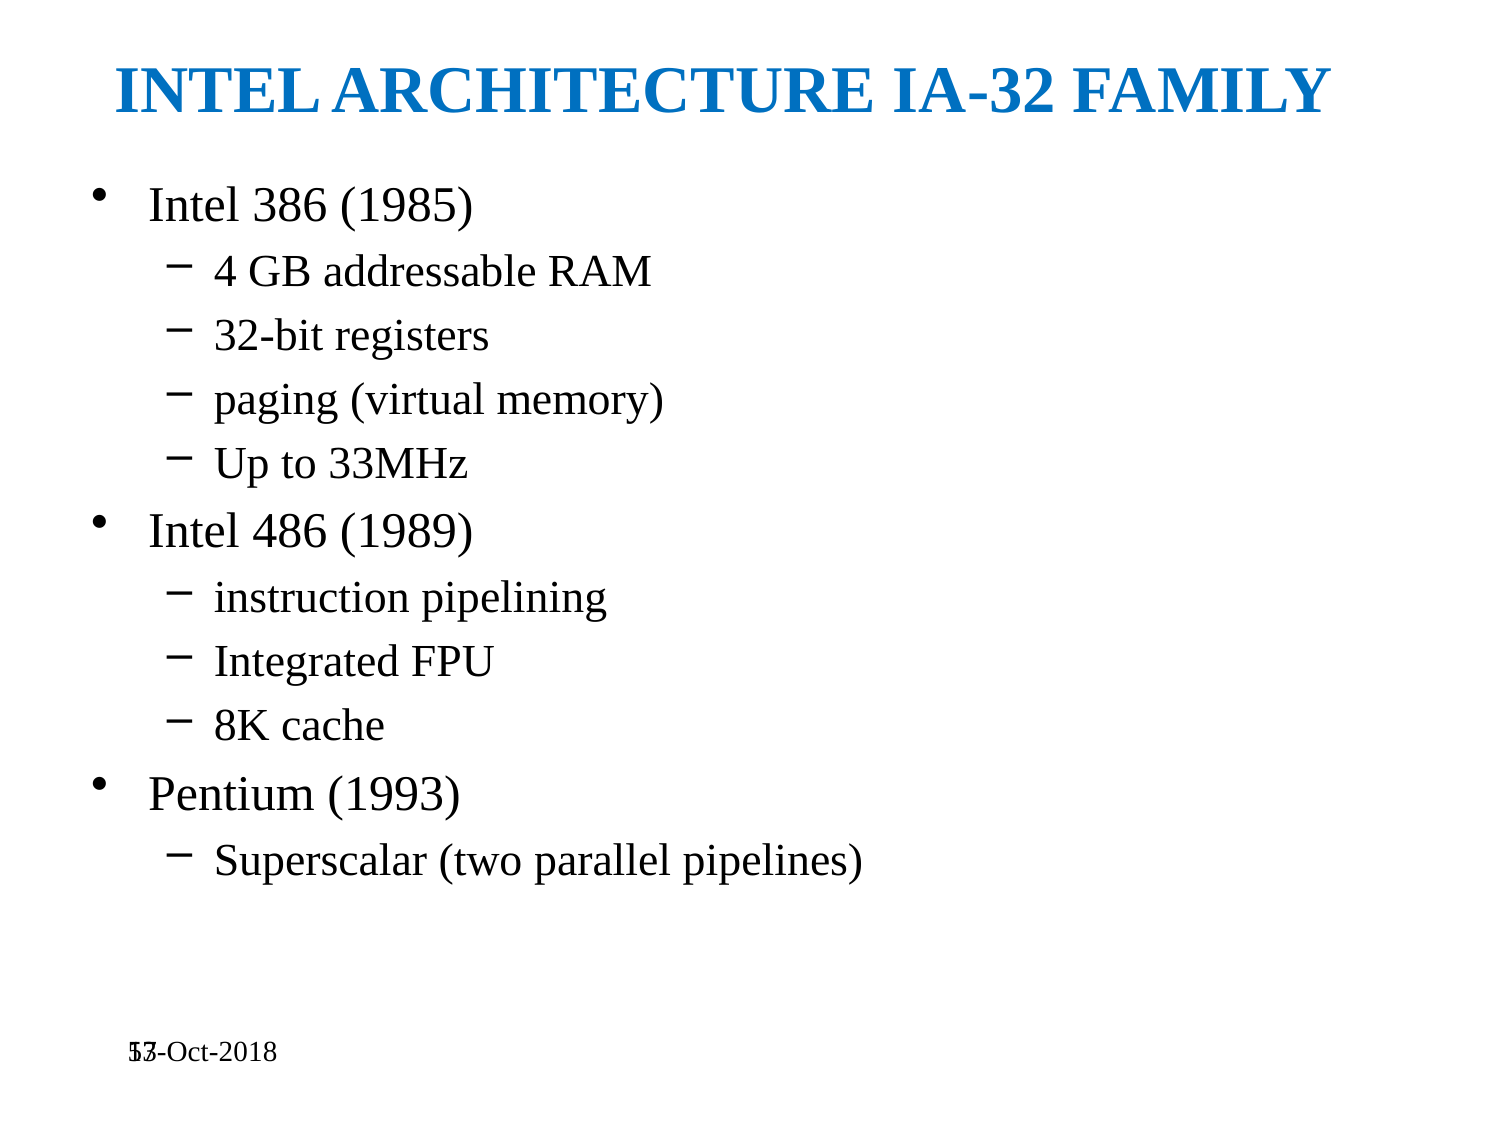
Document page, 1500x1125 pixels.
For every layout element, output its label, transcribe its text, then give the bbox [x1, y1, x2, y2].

slide_number 17-Oct-2018 [112, 1024, 426, 1101]
list Intel 386 (1985) 4 GB addressable RAM 32-bit registers paging (virtual memory) Up to 33MHz Intel 486 (1989) instruction pipelining Integrated FPU 8K cache Pentium (1993) Superscalar (two parallel pipelines) [76, 163, 1424, 1059]
title Intel Architecture IA-32 Family [60, 32, 1388, 140]
